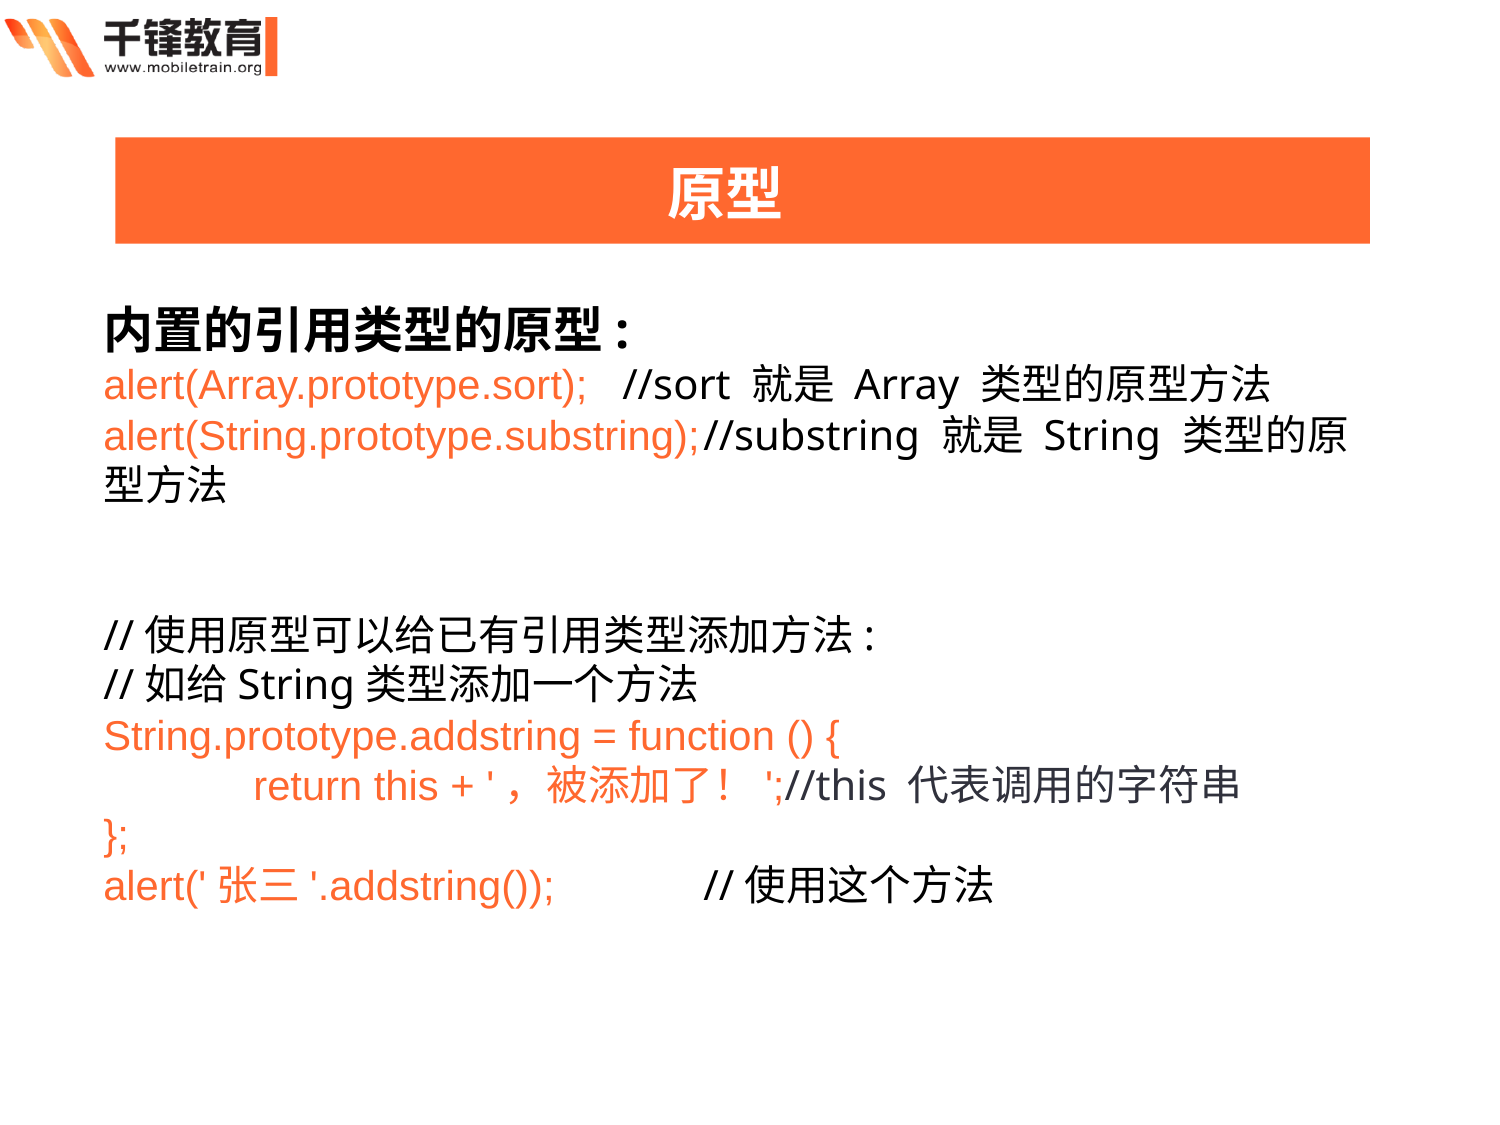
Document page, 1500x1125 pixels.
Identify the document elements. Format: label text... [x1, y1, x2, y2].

text_box [113, 135, 1372, 246]
text_box 内置的引用类型的原型: alert(Array.prototype.sort); //sort 就是 Array 类型的原型方法 alert(String.prototype.substring); //substring 就是 String 类型的原型方法 //使用原型可以给已有引用类型添加方法: //如给String类型添加一个方法 String.prototype.addstring = function () { return this + '，被添加了！';//this 代表调用的字符串 }; alert('张三'.addstring()); //使用这个方法 [88, 290, 1372, 916]
picture [3, 18, 261, 79]
text_box 原型 [419, 149, 1066, 234]
